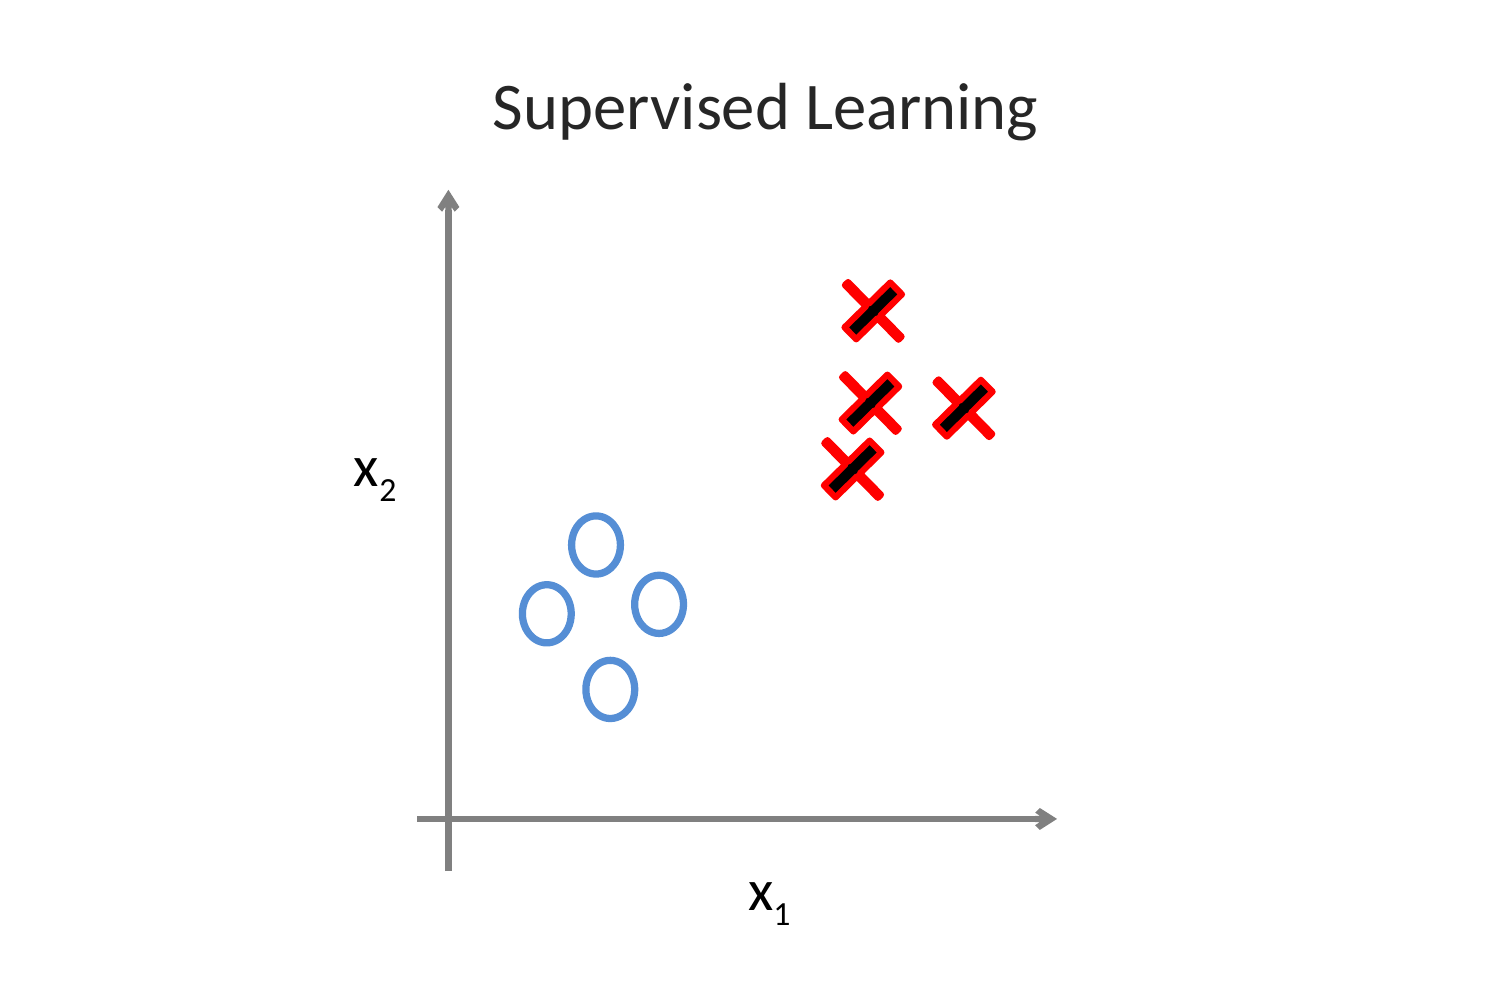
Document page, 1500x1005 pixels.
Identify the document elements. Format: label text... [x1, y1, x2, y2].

text_box [632, 573, 686, 636]
text_box [520, 582, 574, 645]
text_box [583, 658, 637, 721]
text_box [933, 377, 995, 440]
text_box [842, 280, 905, 342]
text_box x2 [339, 420, 412, 516]
text_box x1 [733, 844, 806, 940]
text_box [839, 372, 902, 434]
text_box [821, 438, 884, 500]
text_box [569, 513, 623, 577]
text_box Supervised Learning [478, 55, 1054, 151]
